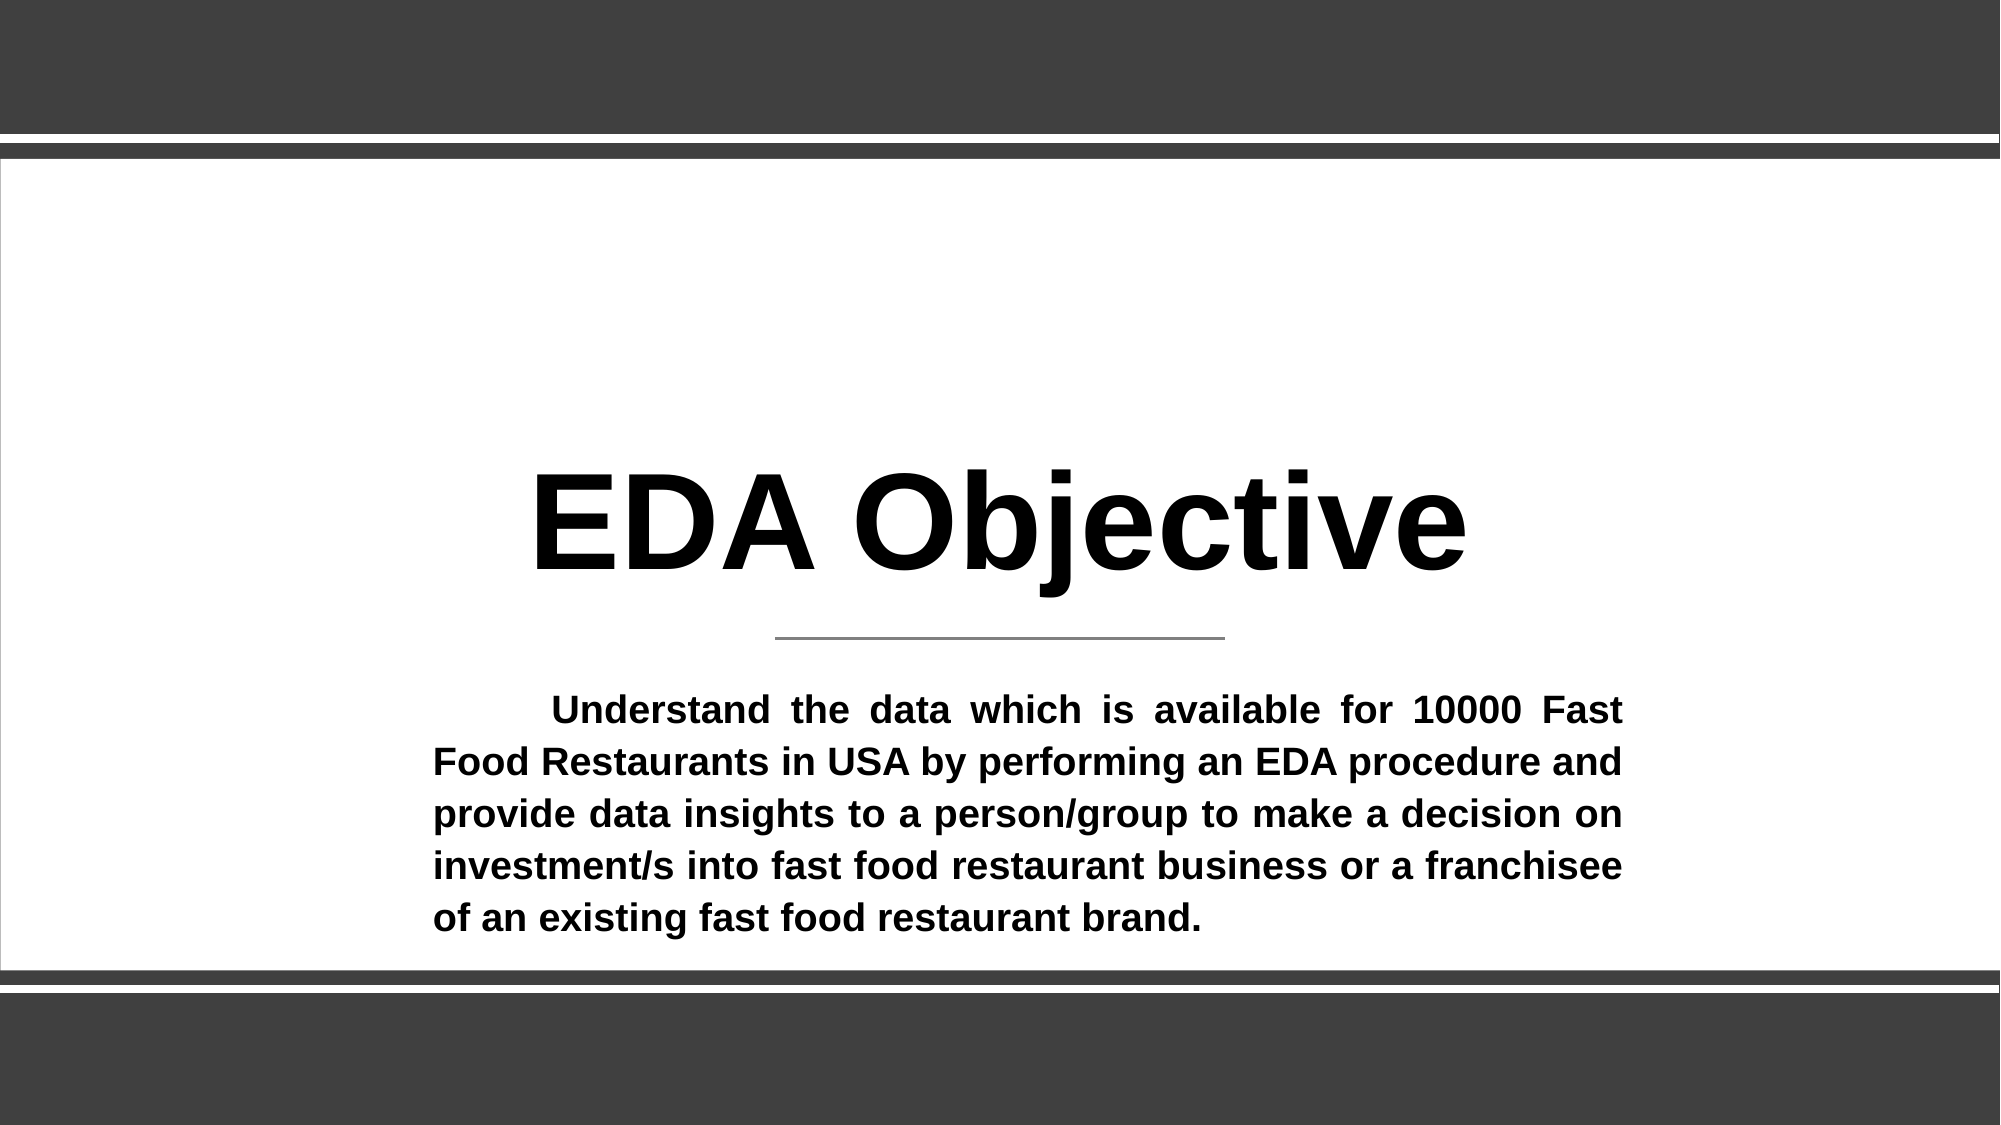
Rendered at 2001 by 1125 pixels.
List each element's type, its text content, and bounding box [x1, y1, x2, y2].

text_box [0, 0, 2000, 138]
text_box [0, 971, 2000, 988]
subtitle Understand the data which is available for 10000 Fast Food Restaurants in USA by performing an EDA procedure and provide data insights to a person/group to make a decision on investment/s into fast food restaurant business or a franchisee of an existing fast food restaurant brand. [417, 671, 1640, 953]
text_box [0, 139, 2000, 158]
text_box [0, 158, 2000, 971]
title EDA Objective [130, 250, 1870, 607]
text_box [0, 990, 2000, 1125]
